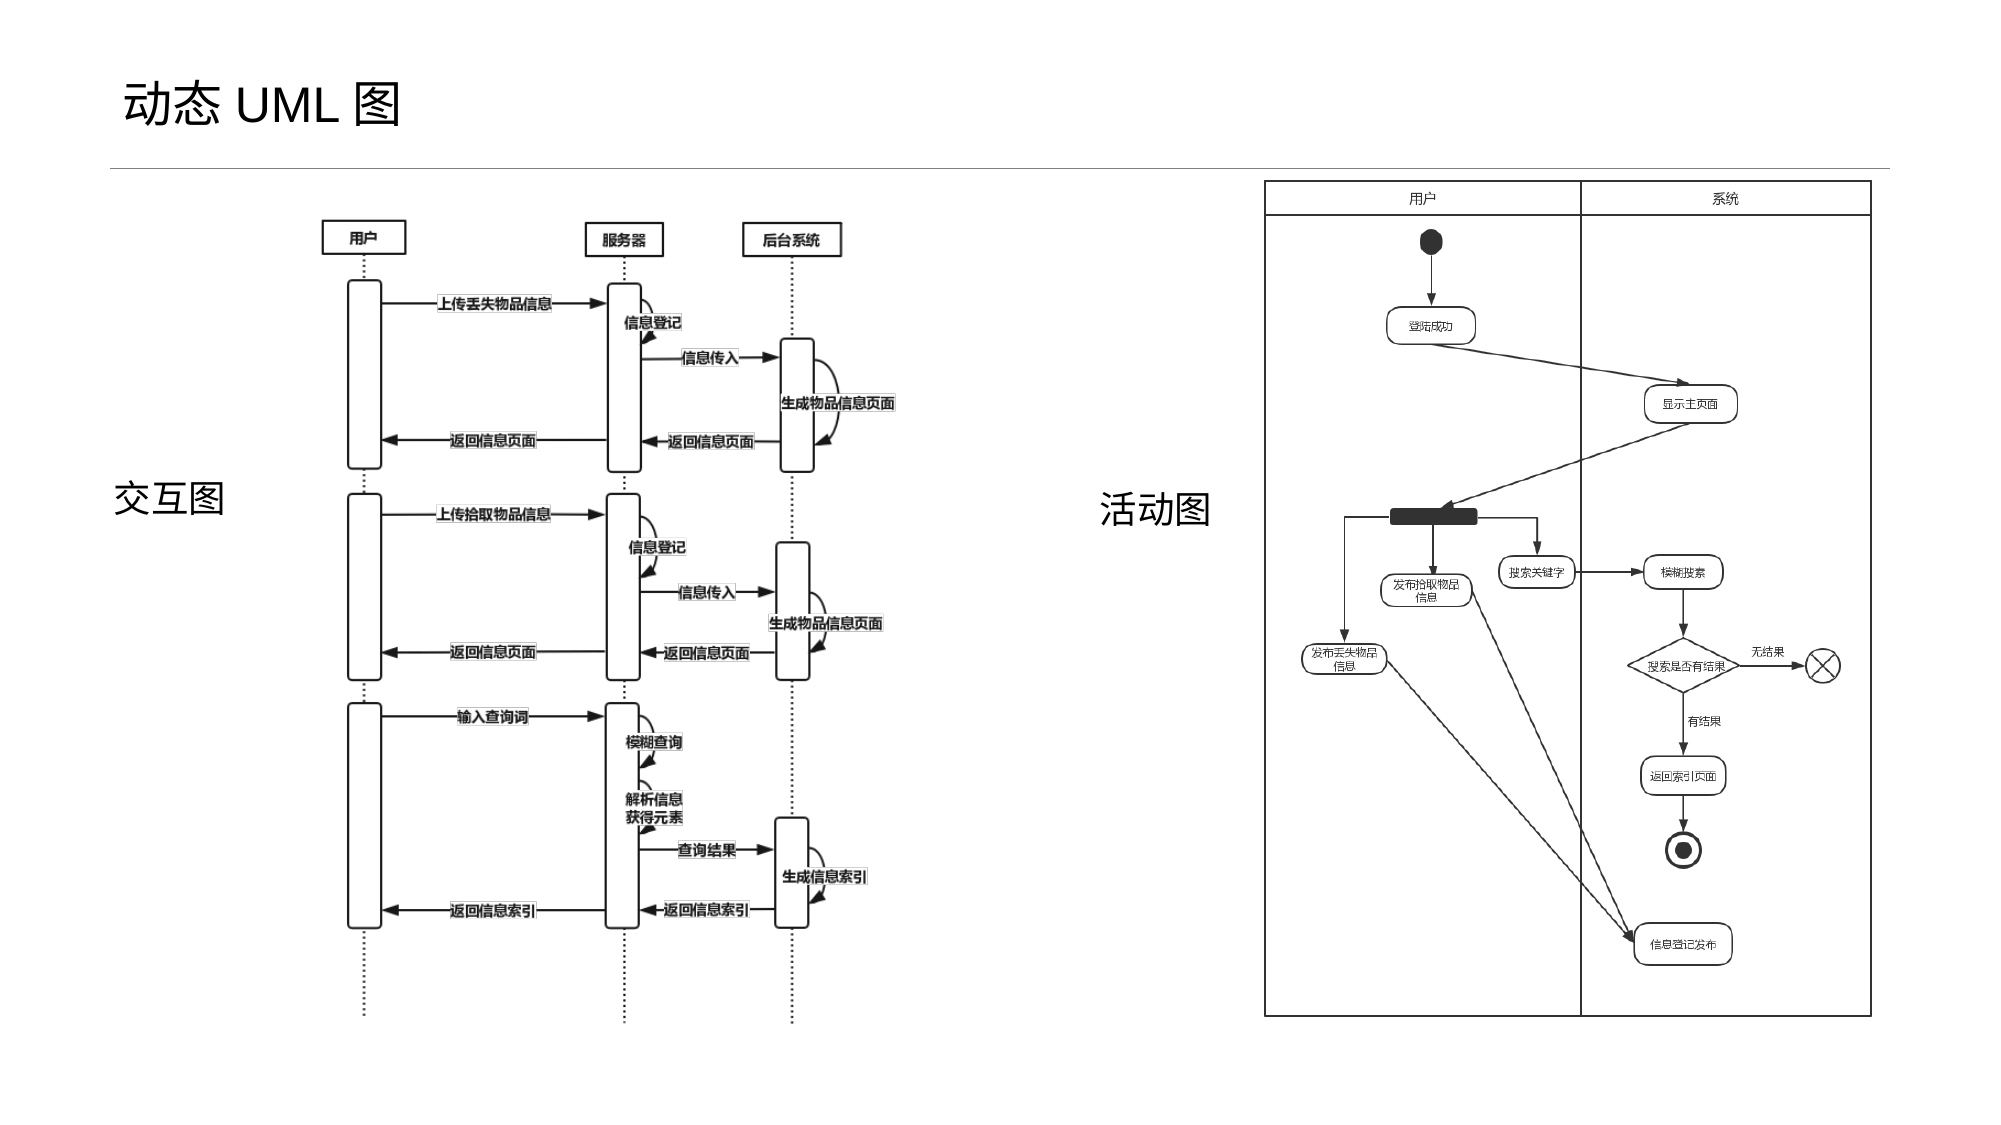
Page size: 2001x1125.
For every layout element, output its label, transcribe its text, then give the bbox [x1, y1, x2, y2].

text_box 动态UML图 [108, 65, 661, 140]
picture [1224, 140, 1923, 1068]
picture [270, 168, 914, 1093]
text_box 活动图 [1085, 479, 1224, 539]
text_box 交互图 [99, 467, 270, 528]
